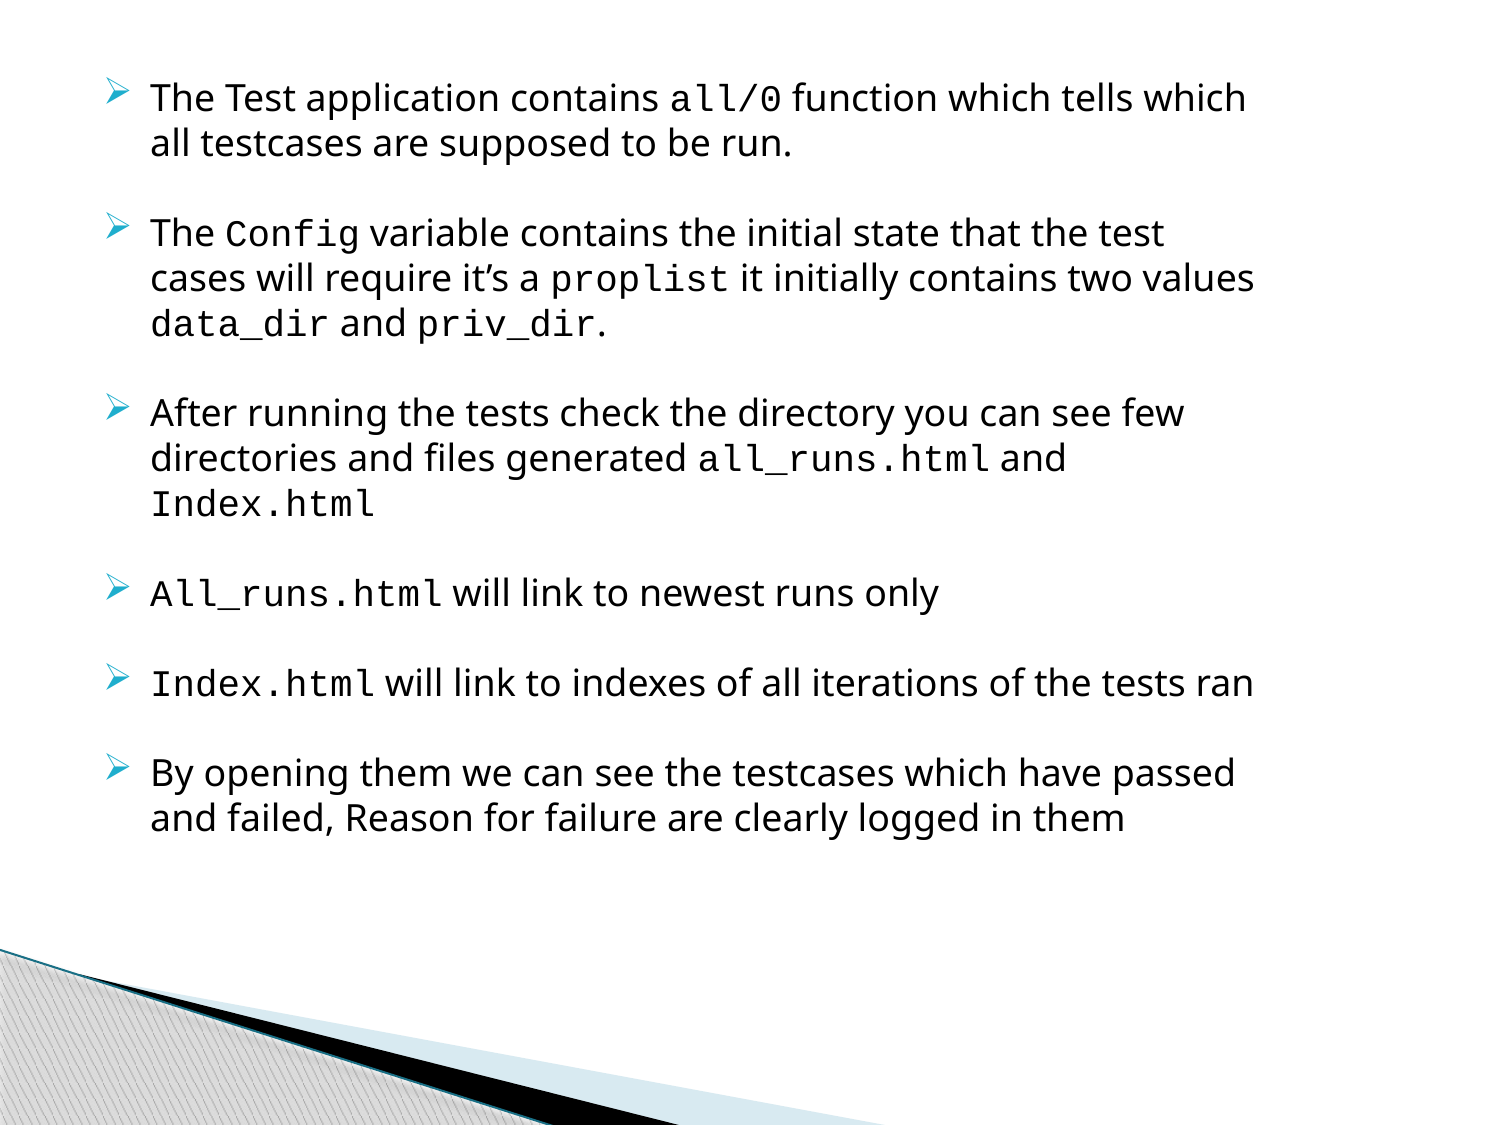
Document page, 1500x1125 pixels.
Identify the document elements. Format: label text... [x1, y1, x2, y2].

text_box The Test application contains all/0 function which tells which all testcases are supposed to be run. The Config variable contains the initial state that the test cases will require it’s a proplist it initially contains two values data_dir and priv_dir. After running the tests check the directory you can see few directories and files generated all_runs.html and Index.html All_runs.html will link to newest runs only Index.html will link to indexes of all iterations of the tests ran By opening them we can see the testcases which have passed and failed, Reason for failure are clearly logged in them [88, 66, 1282, 937]
